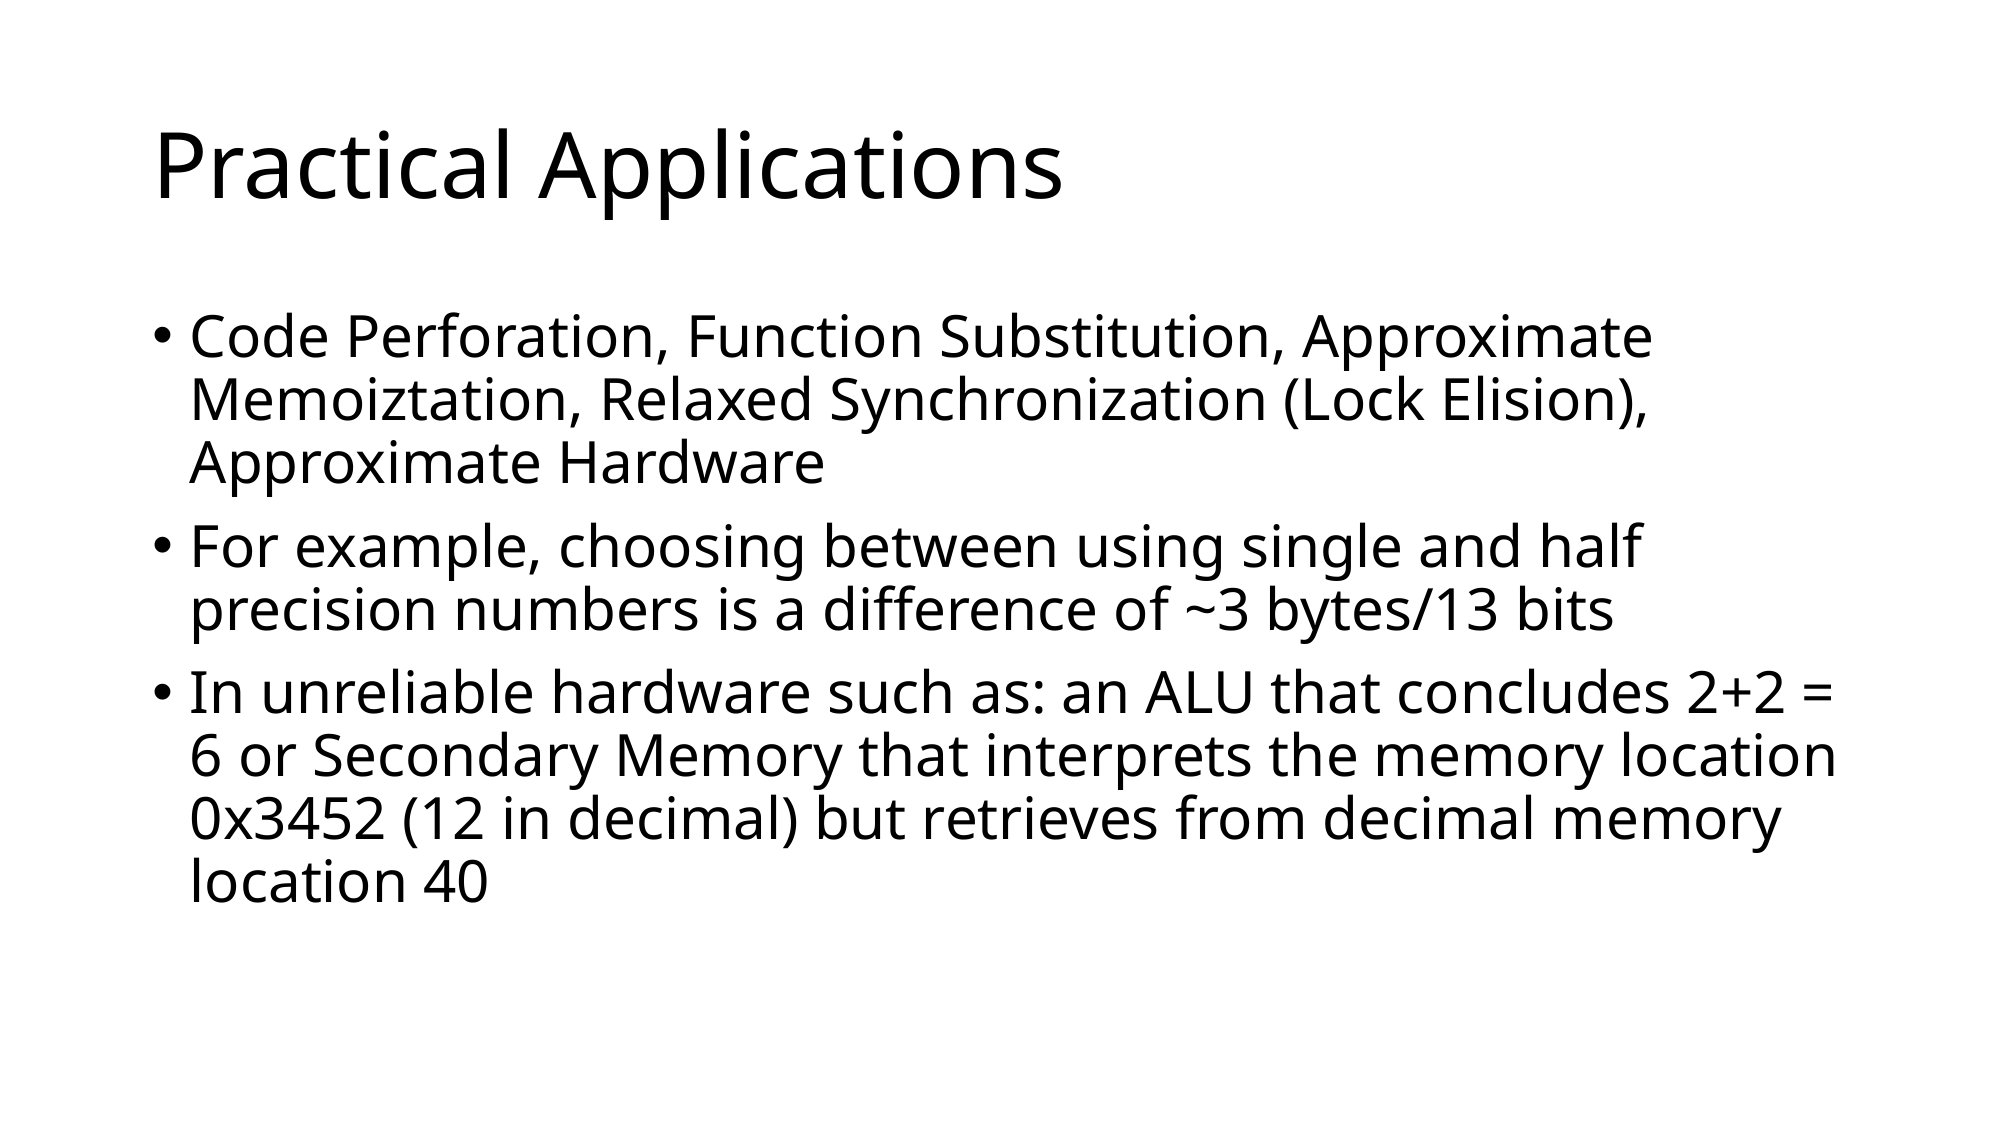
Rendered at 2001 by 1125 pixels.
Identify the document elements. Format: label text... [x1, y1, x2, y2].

list Code Perforation, Function Substitution, Approximate Memoiztation, Relaxed Synchronization (Lock Elision), Approximate Hardware For example, choosing between using single and half precision numbers is a difference of ~3 bytes/13 bits In unreliable hardware such as: an ALU that concludes 2+2 = 6 or Secondary Memory that interprets the memory location 0x3452 (12 in decimal) but retrieves from decimal memory location 40 [137, 299, 1863, 1014]
title Practical Applications [137, 59, 1863, 278]
